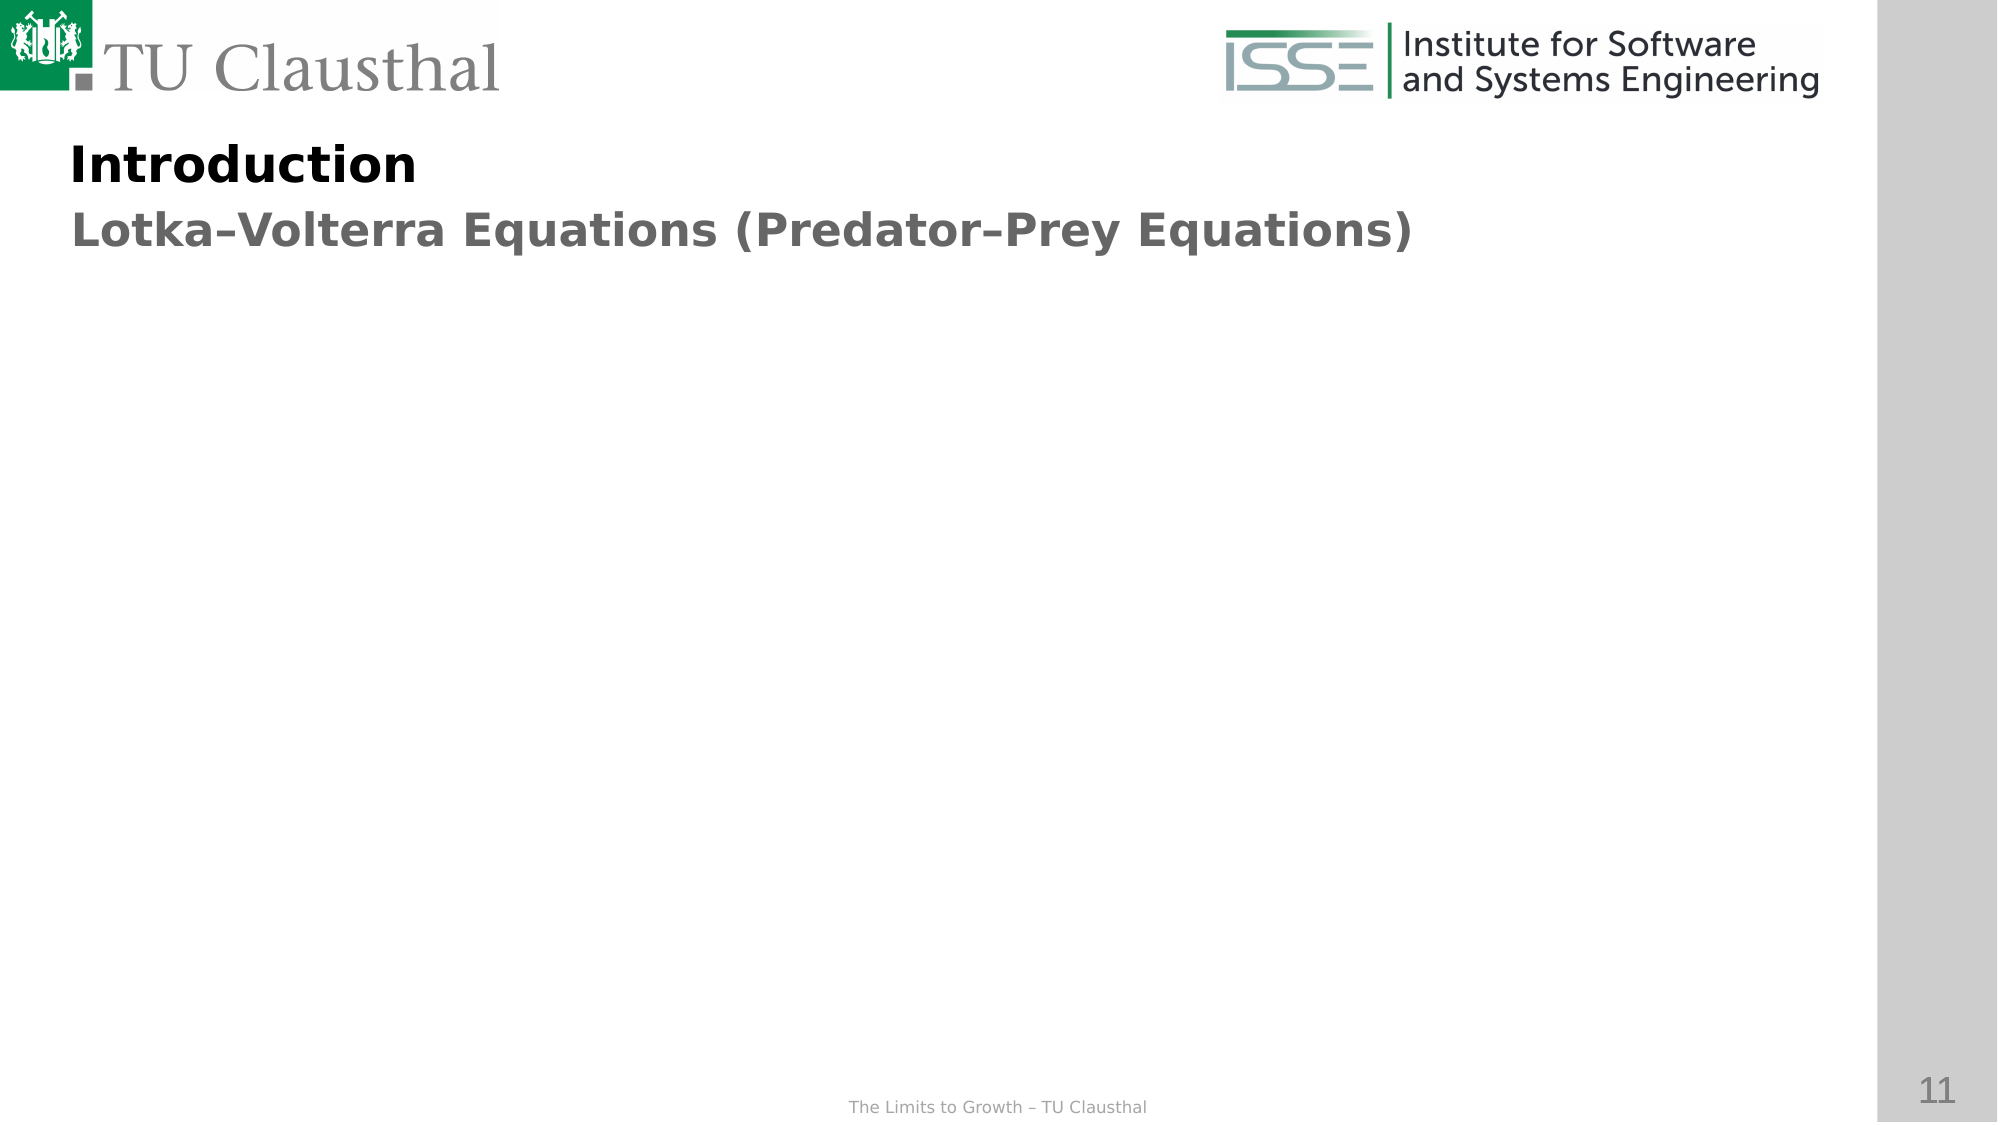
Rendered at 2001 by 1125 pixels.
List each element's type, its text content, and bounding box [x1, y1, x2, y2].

text_box Lotka–Volterra Equations (Predator–Prey Equations) [70, 188, 1768, 268]
text_box Introduction [54, 125, 1817, 206]
picture [1218, 22, 1824, 105]
picture [0, 0, 499, 91]
